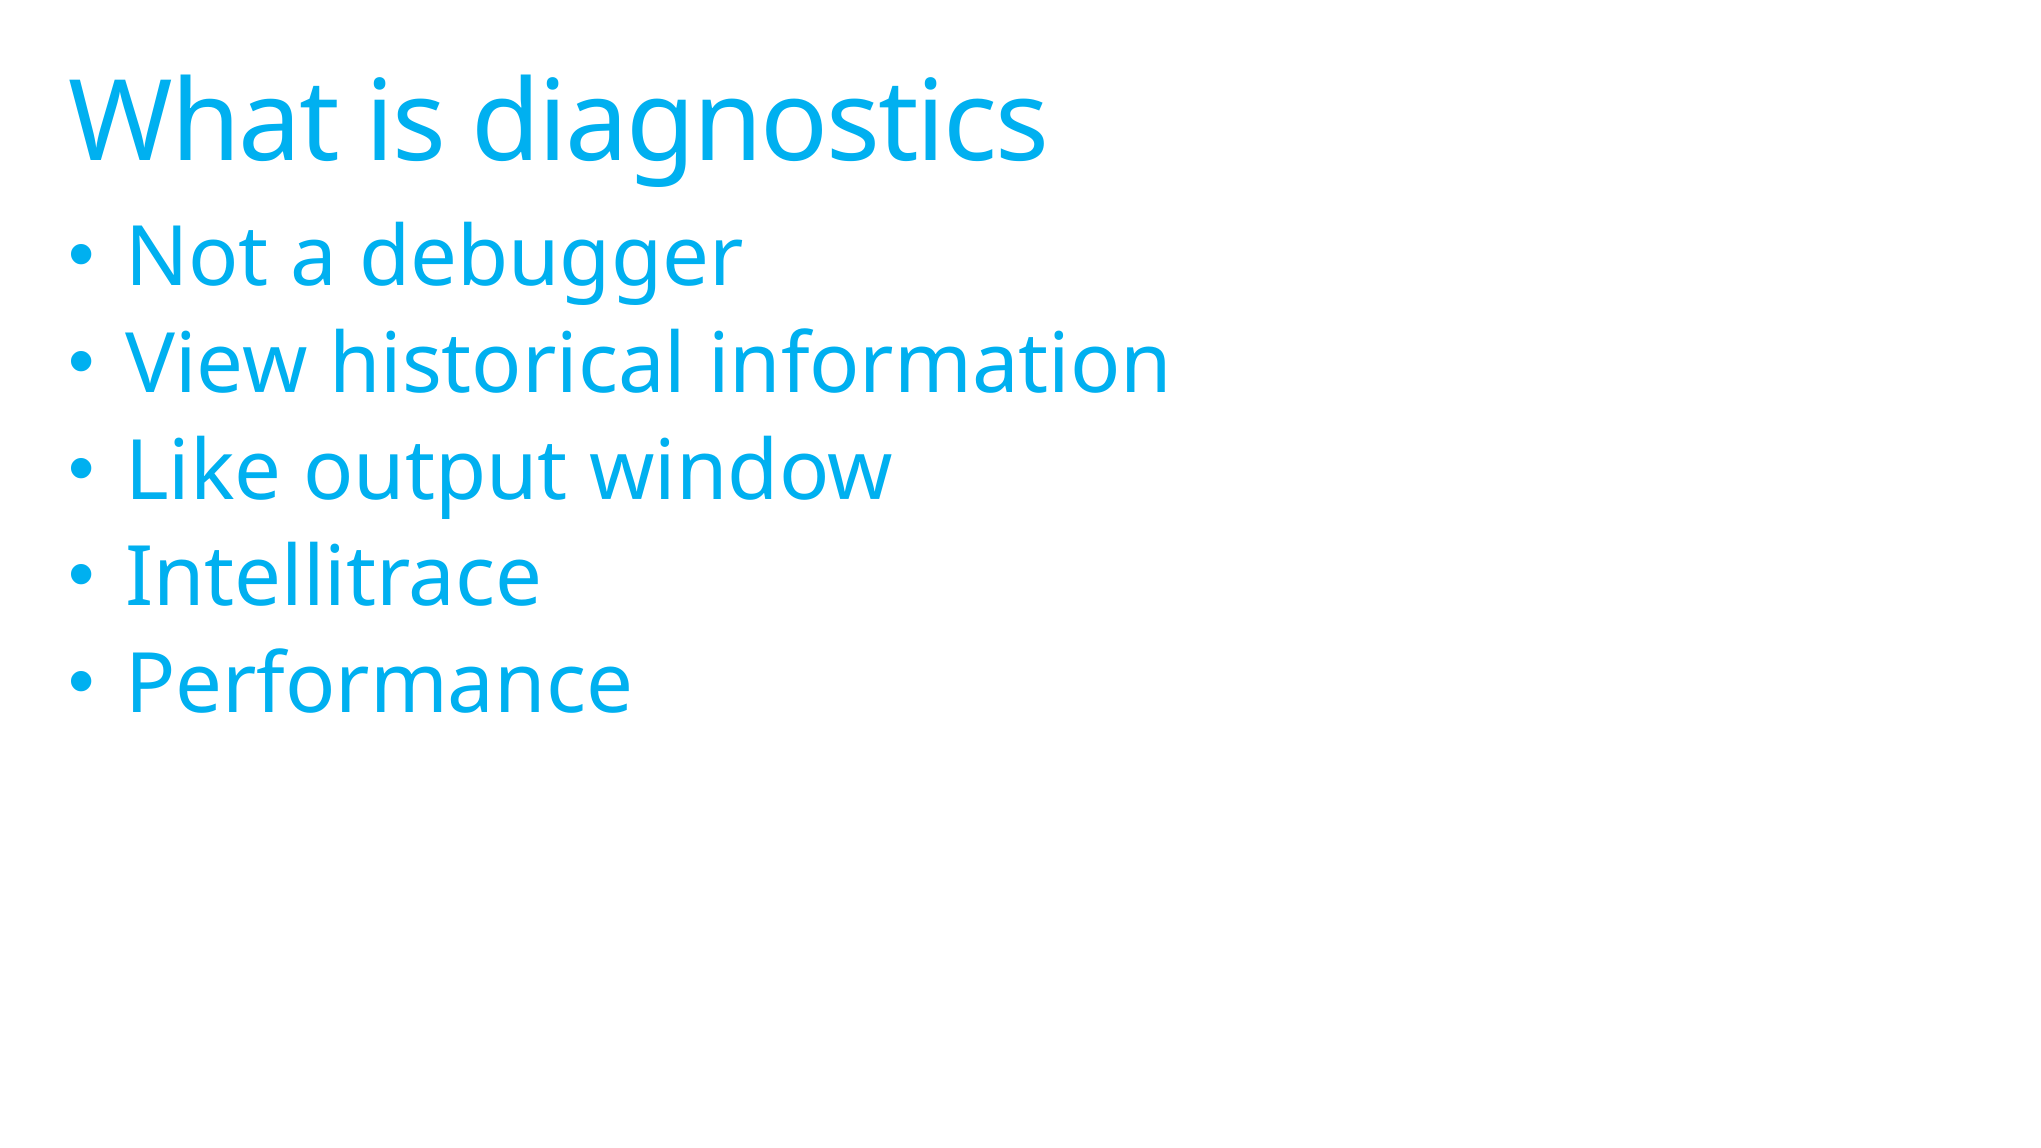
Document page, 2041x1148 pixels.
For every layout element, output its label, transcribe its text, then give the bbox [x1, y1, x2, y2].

list Not a debugger View historical information Like output window Intellitrace Performance [45, 199, 1996, 765]
title What is diagnostics [45, 48, 1996, 199]
